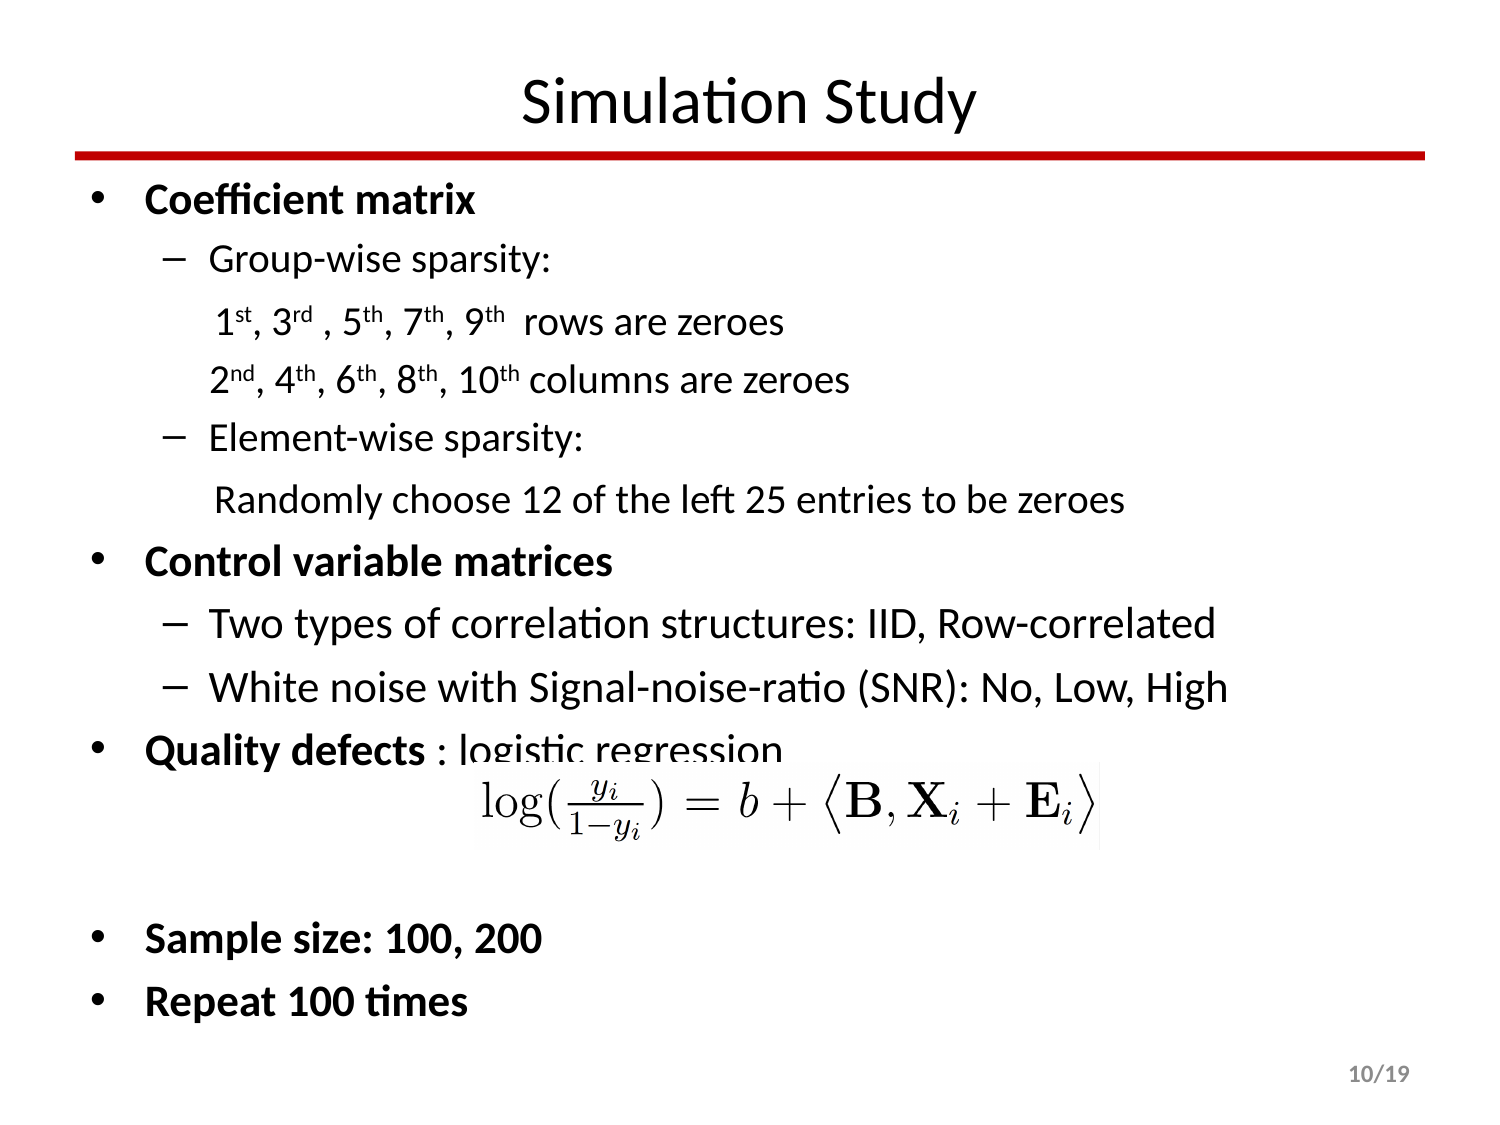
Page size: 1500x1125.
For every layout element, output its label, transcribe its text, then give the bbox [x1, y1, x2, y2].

title Simulation Study [75, 45, 1425, 150]
slide_number 9/19 [1074, 1042, 1425, 1103]
picture [474, 762, 1101, 850]
